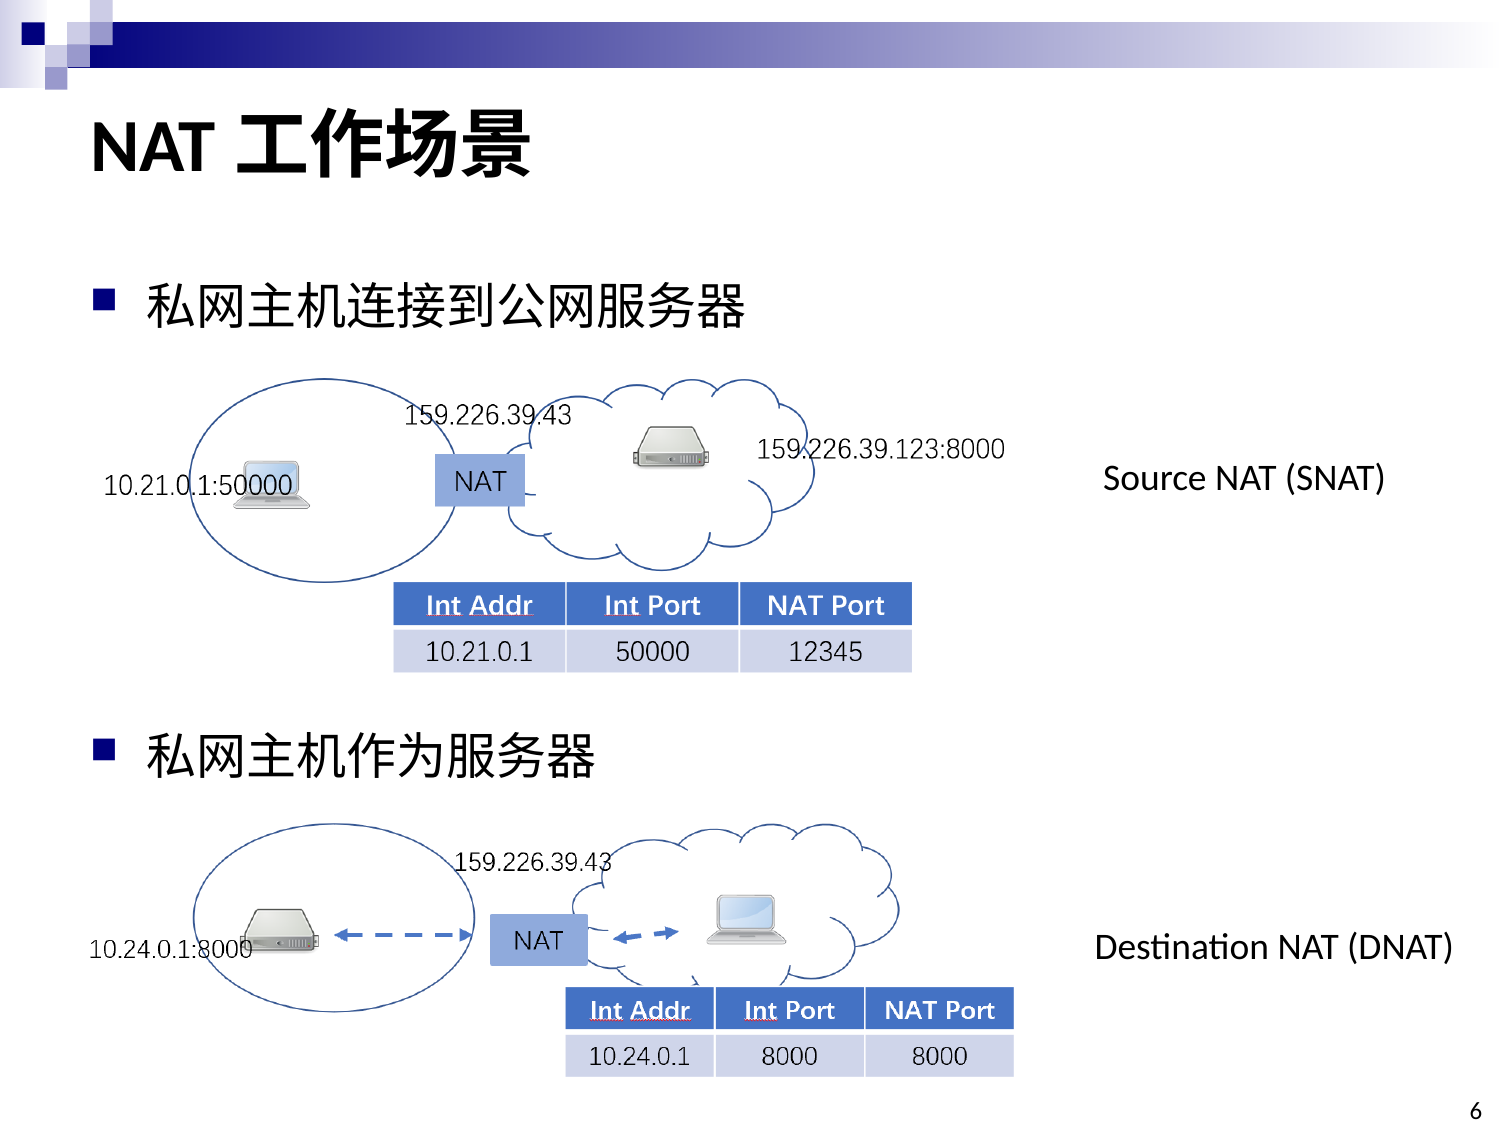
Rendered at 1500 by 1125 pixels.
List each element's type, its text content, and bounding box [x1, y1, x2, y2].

title NAT工作场景 [75, 75, 1425, 209]
text_box Source NAT (SNAT) [1088, 445, 1402, 506]
picture [77, 803, 1032, 1086]
list 私网主机连接到公网服务器 私网主机作为服务器 [75, 237, 1425, 1063]
text_box Destination NAT (DNAT) [1079, 914, 1470, 975]
picture [96, 366, 1013, 684]
slide_number 6 [1448, 1100, 1483, 1125]
